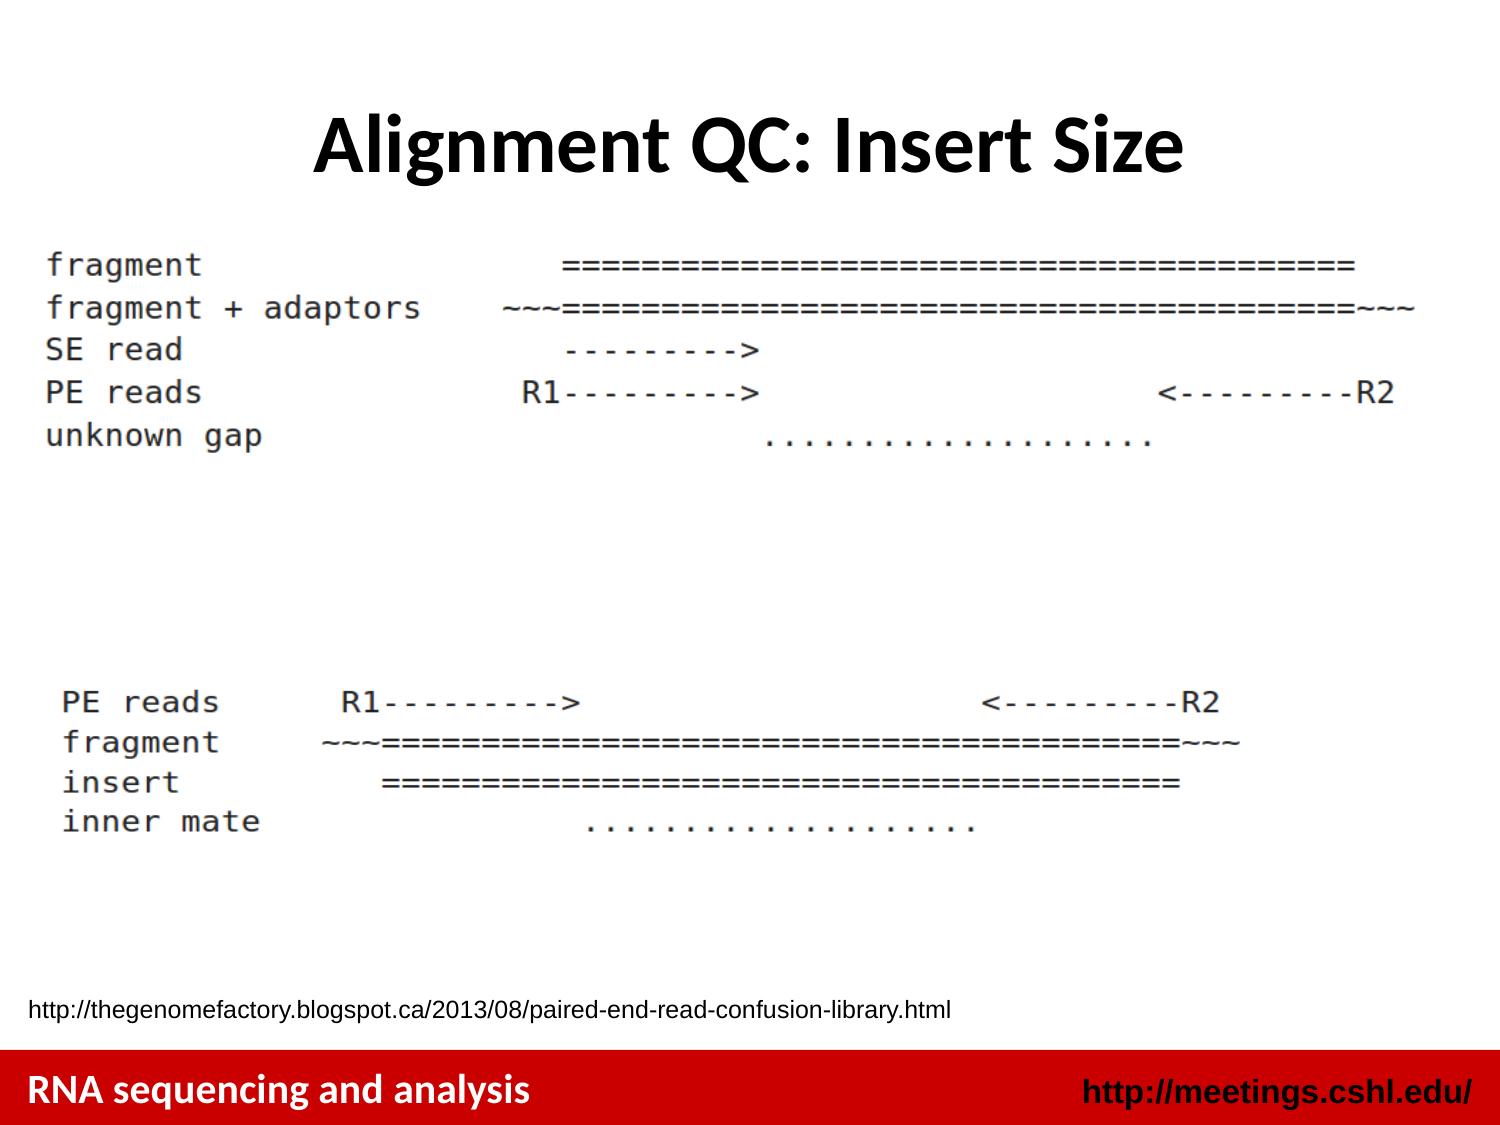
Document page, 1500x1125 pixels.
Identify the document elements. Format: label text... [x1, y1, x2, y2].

picture [47, 665, 1500, 863]
picture [11, 228, 1477, 478]
title Alignment QC: Insert Size [24, 45, 1475, 227]
text_box http://thegenomefactory.blogspot.ca/2013/08/paired-end-read-confusion-library.html [13, 984, 969, 1028]
